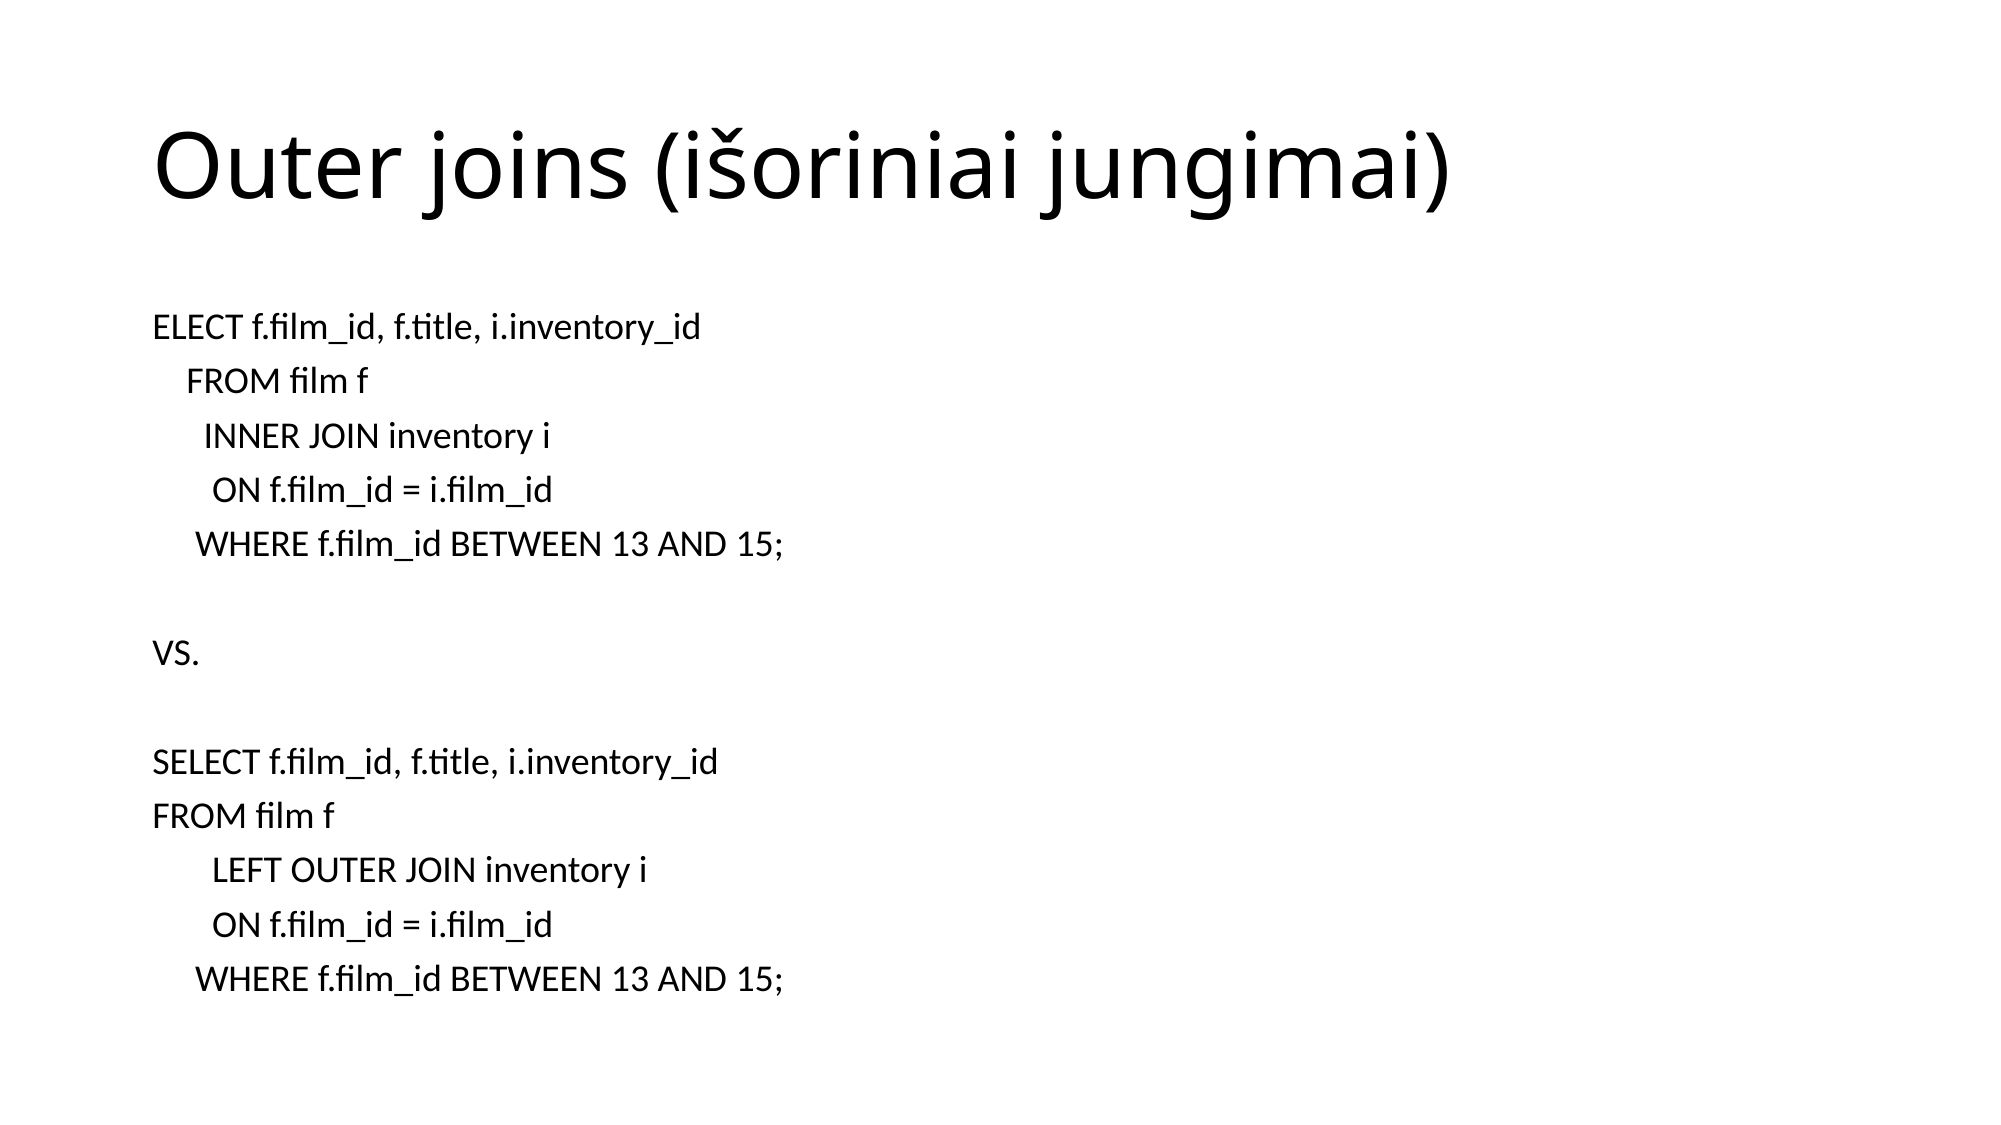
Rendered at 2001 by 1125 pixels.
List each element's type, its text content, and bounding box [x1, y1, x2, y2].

list ELECT f.film_id, f.title, i.inventory_id FROM film f INNER JOIN inventory i ON f.film_id = i.film_id WHERE f.film_id BETWEEN 13 AND 15; VS. SELECT f.film_id, f.title, i.inventory_id FROM film f LEFT OUTER JOIN inventory i ON f.film_id = i.film_id WHERE f.film_id BETWEEN 13 AND 15; [137, 299, 1863, 1014]
title Outer joins (išoriniai jungimai) [137, 59, 1863, 278]
